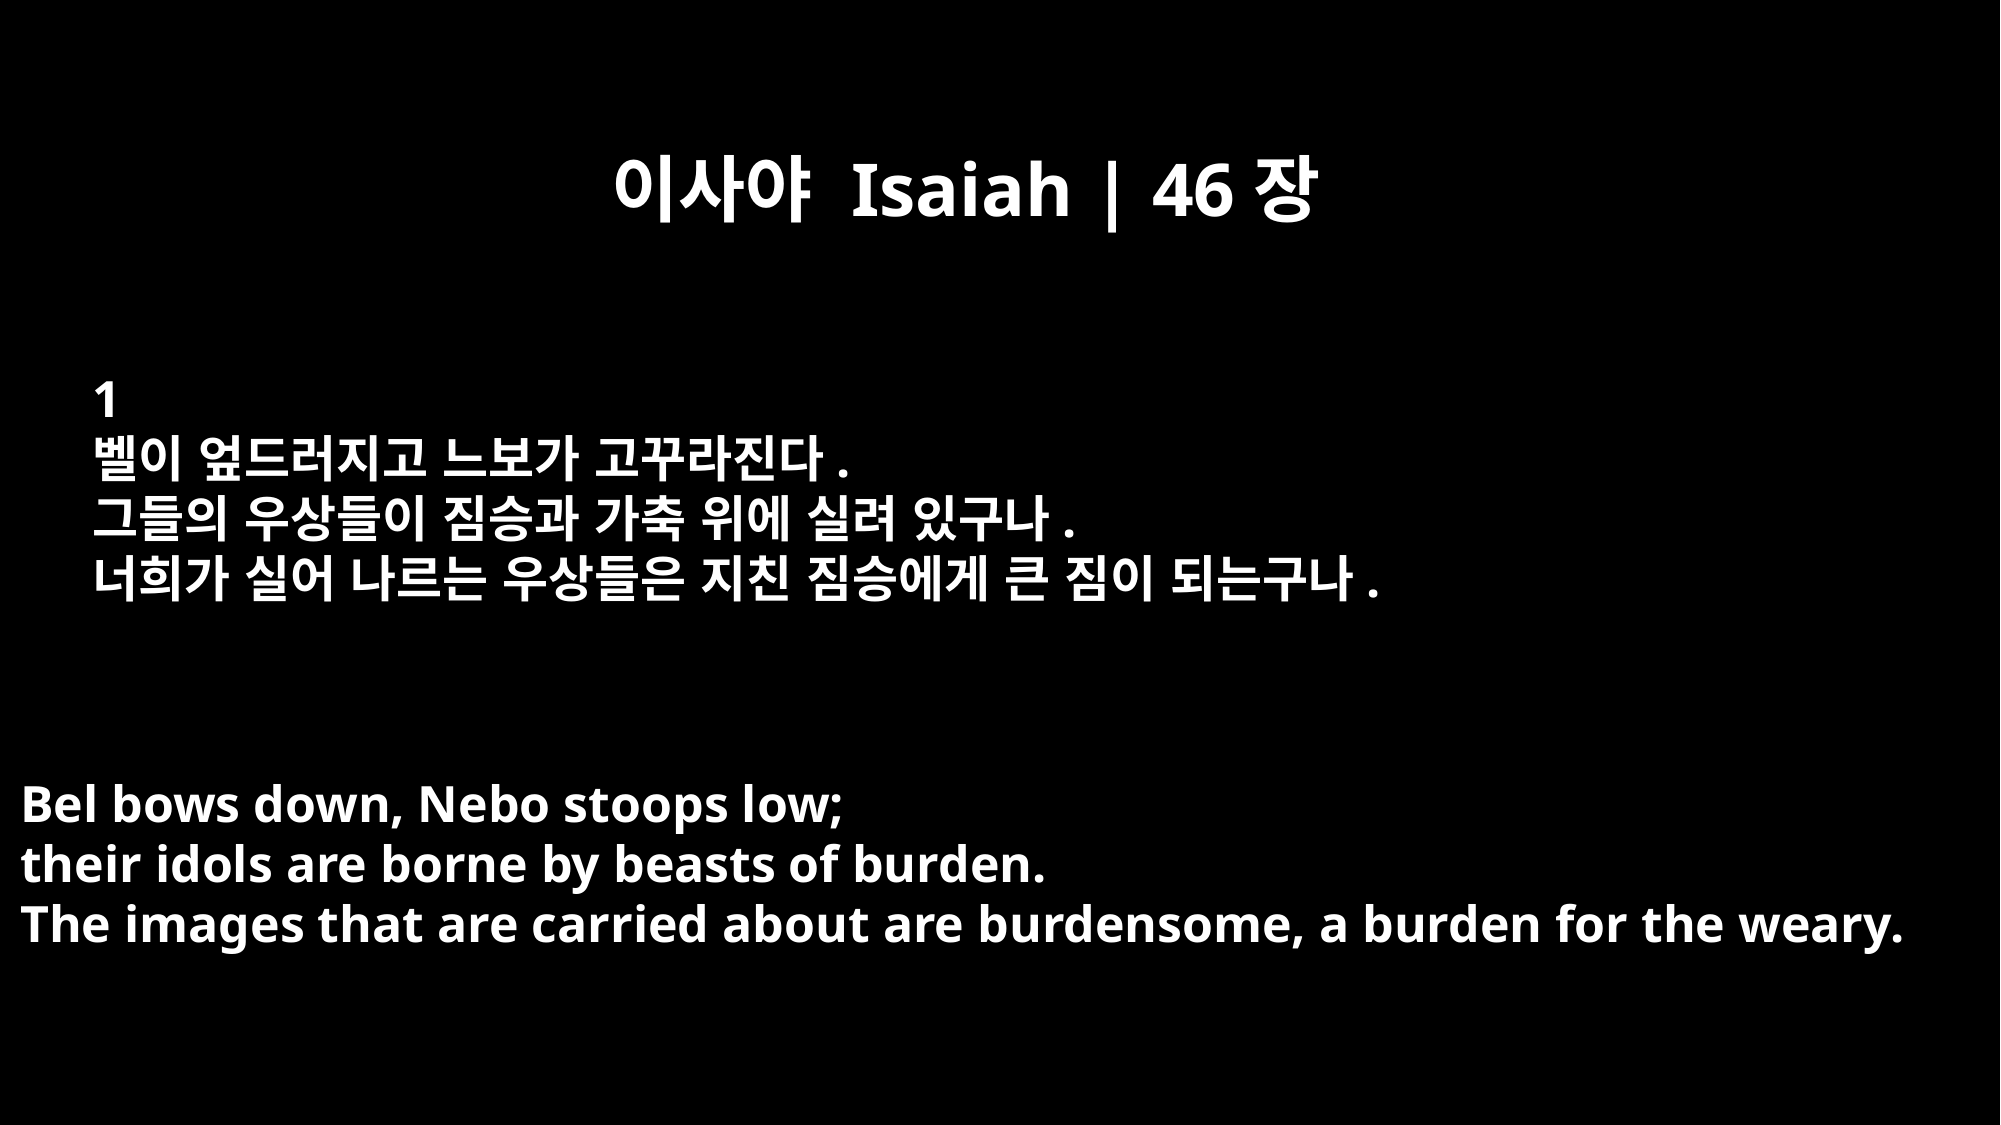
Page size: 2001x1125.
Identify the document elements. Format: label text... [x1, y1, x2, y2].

text_box 이사야 Isaiah | 46장 [596, 136, 1336, 239]
text_box ﻿1 벨이 엎드러지고 느보가 고꾸라진다. 그들의 우상들이 짐승과 가축 위에 실려 있구나. 너희가 실어 나르는 우상들은 지친 짐승에게 큰 짐이 되는구나. [78, 359, 1397, 615]
text_box Bel bows down, Nebo stoops low; their idols are borne by beasts of burden. The images that are carried about are burdensome, a burden for the weary. [5, 764, 1920, 960]
